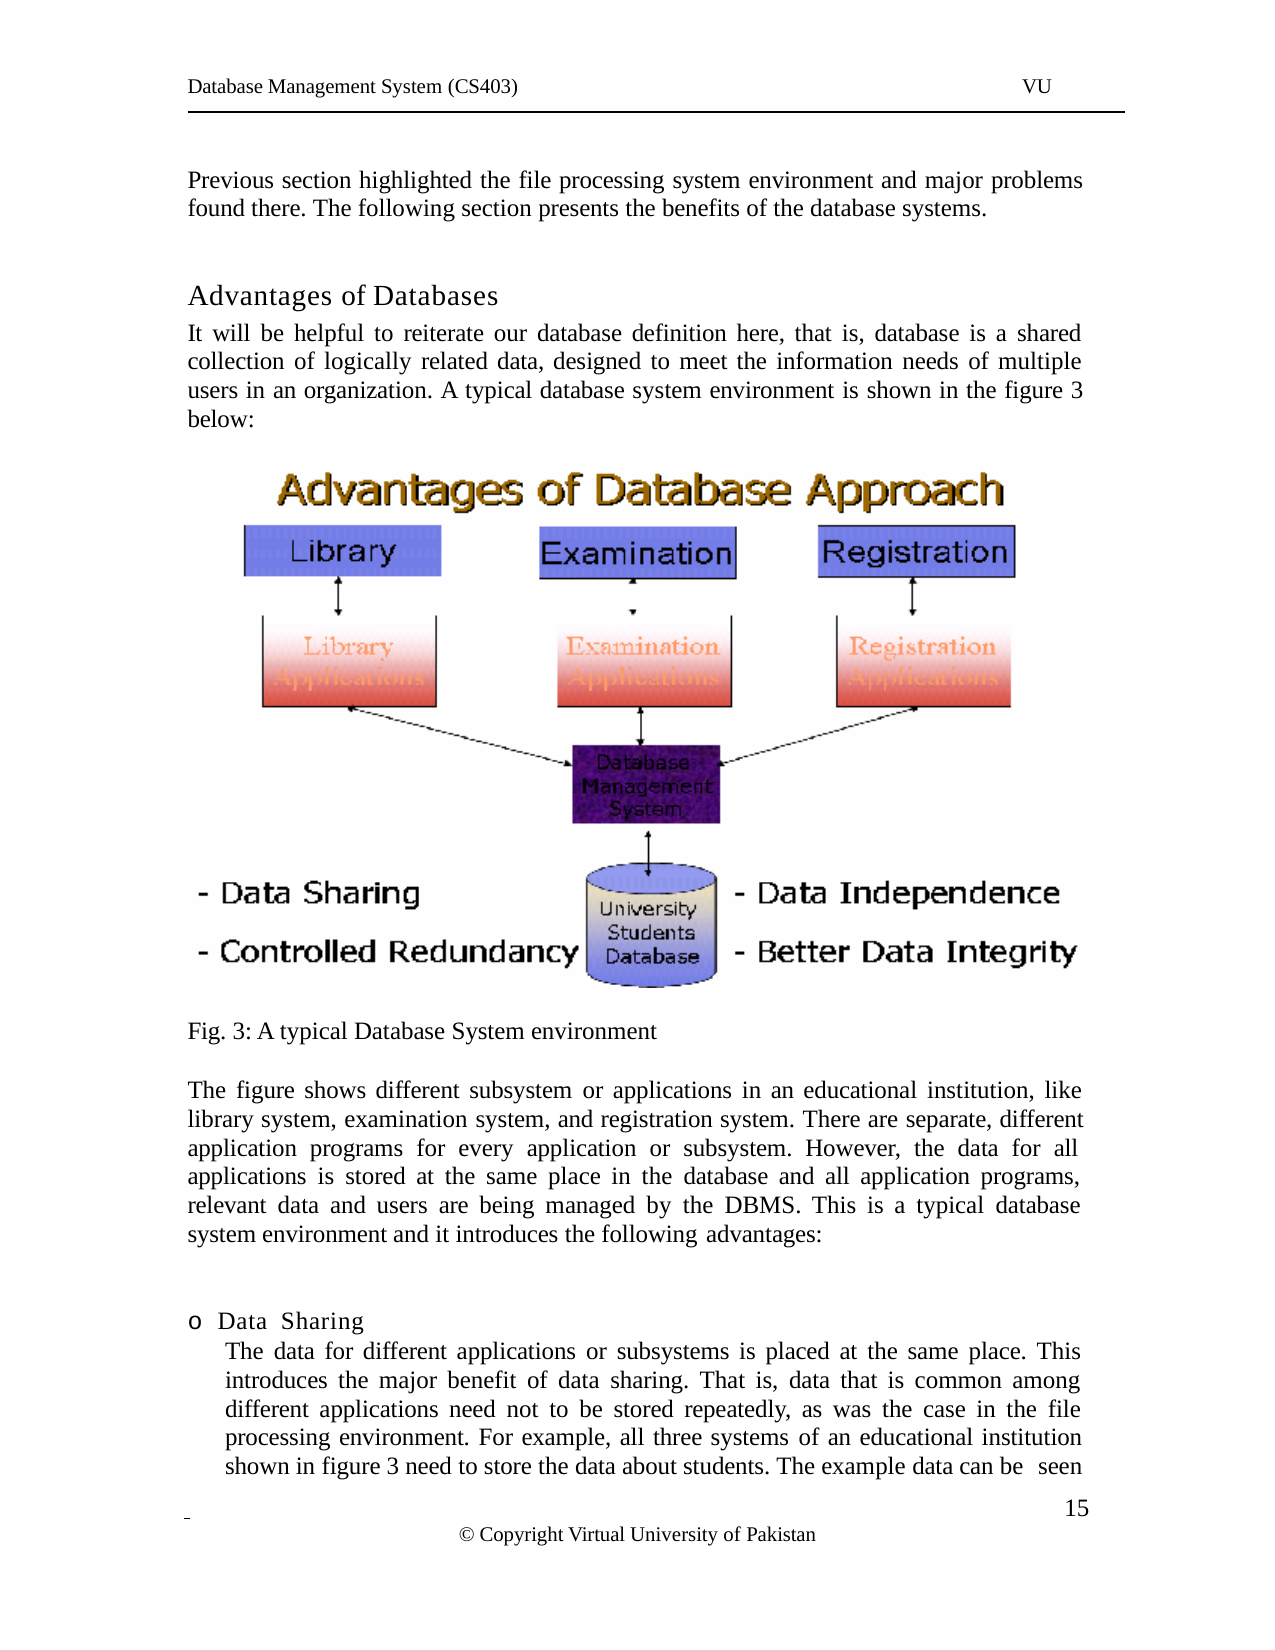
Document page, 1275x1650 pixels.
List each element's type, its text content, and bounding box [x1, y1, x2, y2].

text_box Fig. 3: A typical Database System environment The figure shows different subsystem or applications in an educational institution, like library system, examination system, and registration system. There are separate, different application programs for every application or subsystem. However, the data for all applications is stored at the same place in the database and all application programs, relevant data and users are being managed by the DBMS. This is a typical database system environment and it introduces the following advantages: o Data Sharing The data for different applications or subsystems is placed at the same place. This introduces the major benefit of data sharing. That is, data that is common among different applications need not to be stored repeatedly, as was the case in the file processing environment. For example, all three systems of an educational institution shown in figure 3 need to store the data about students. The example data can be seen [185, 1014, 1092, 1480]
text_box VU [1020, 72, 1055, 99]
text_box Database Management System (CS403) [185, 72, 523, 99]
text_box 15 © Copyright Virtual University of Pakistan [182, 1494, 1092, 1572]
text_box [187, 459, 1088, 988]
text_box Previous section highlighted the file processing system environment and major problems found there. The following section presents the benefits of the database systems. Advantages of Databases It will be helpful to reiterate our database definition here, that is, database is a shared collection of logically related data, designed to meet the information needs of multiple users in an organization. A typical database system environment is shown in the figure 3 below: [185, 164, 1092, 433]
